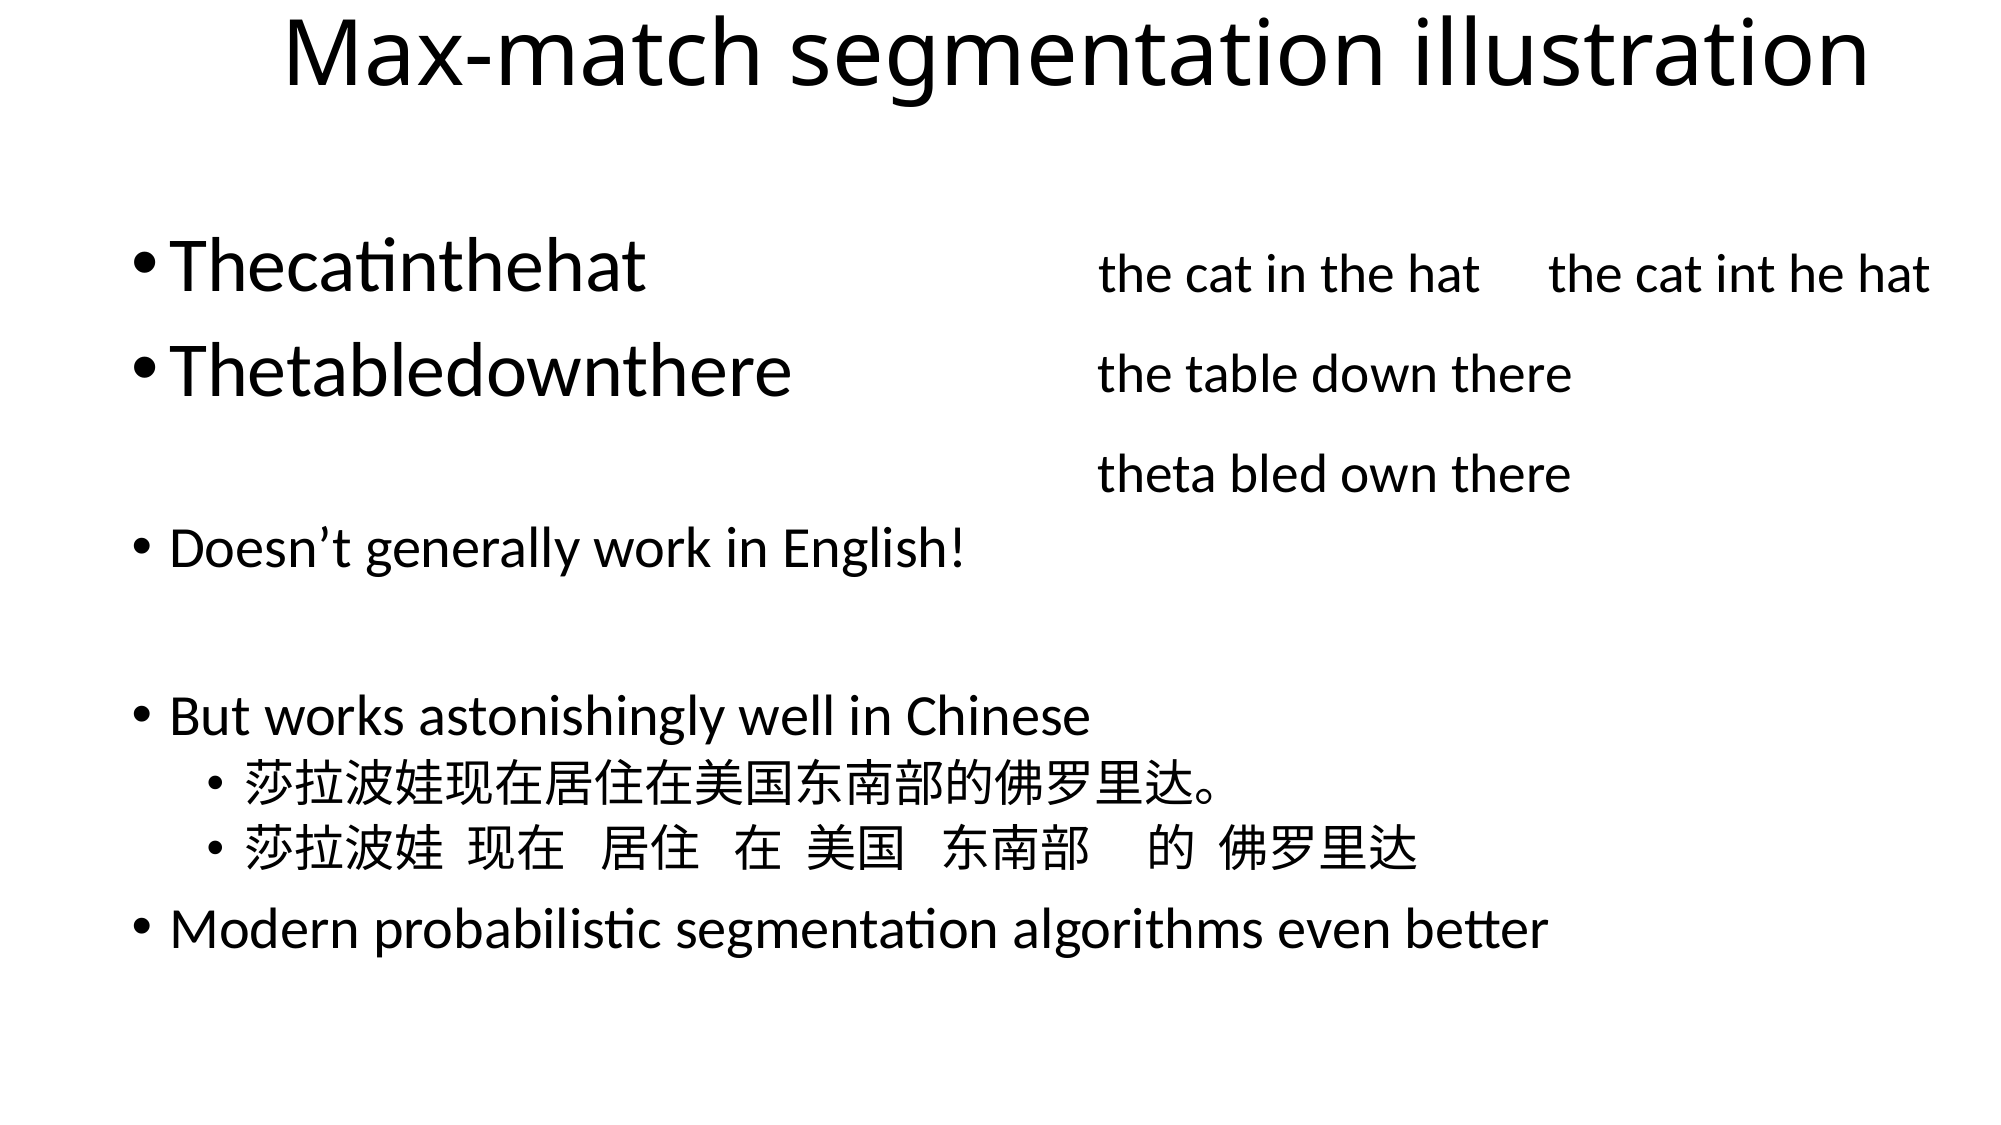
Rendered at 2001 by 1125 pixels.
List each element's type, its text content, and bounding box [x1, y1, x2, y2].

text_box theta bled own there [1083, 429, 1817, 511]
text_box the table down there [1083, 329, 1817, 411]
text_box the cat in the hat [1083, 229, 1533, 311]
list Thecatinthehat Thetabledownthere Doesn’t generally work in English! But works astonishingly well in Chinese 莎拉波娃现在居住在美国东南部的佛罗里达。 莎拉波娃 现在 居住 在 美国 东南部 的 佛罗里达 Modern probabilistic segmentation algorithms even better [116, 216, 2000, 1125]
text_box the cat int he hat [1533, 229, 2000, 311]
title Max-match segmentation illustration [266, 0, 1967, 150]
